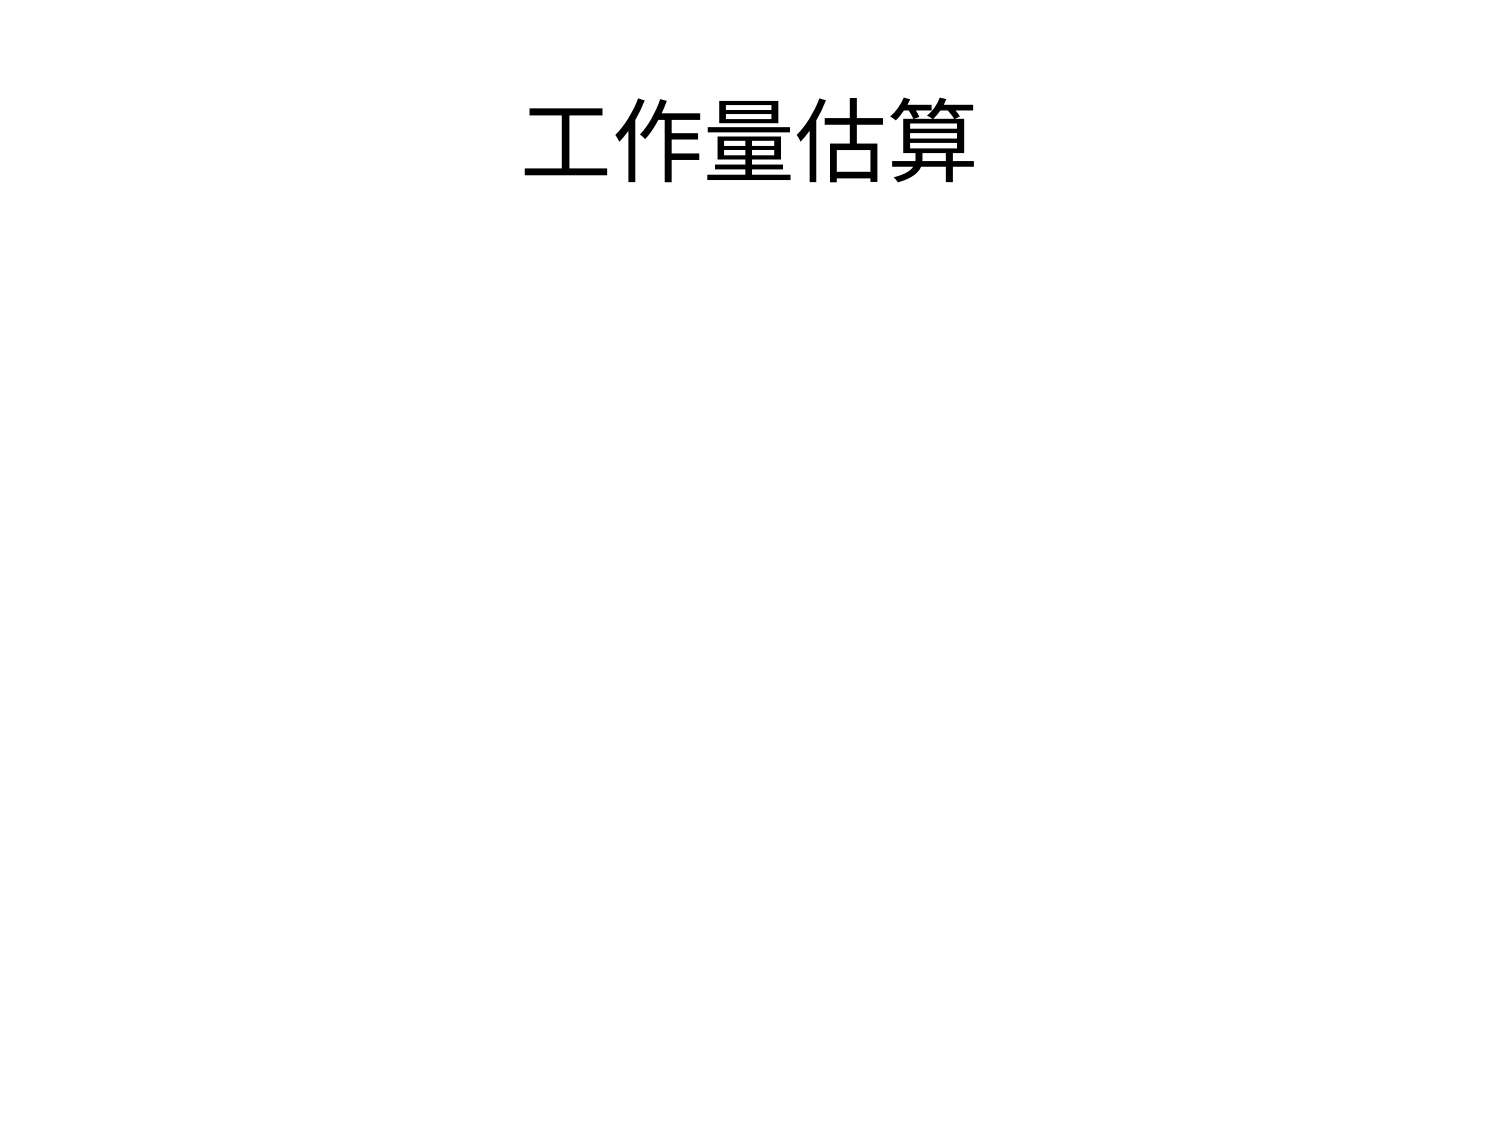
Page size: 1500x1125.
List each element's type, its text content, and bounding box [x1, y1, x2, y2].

title 工作量估算 [75, 45, 1425, 233]
